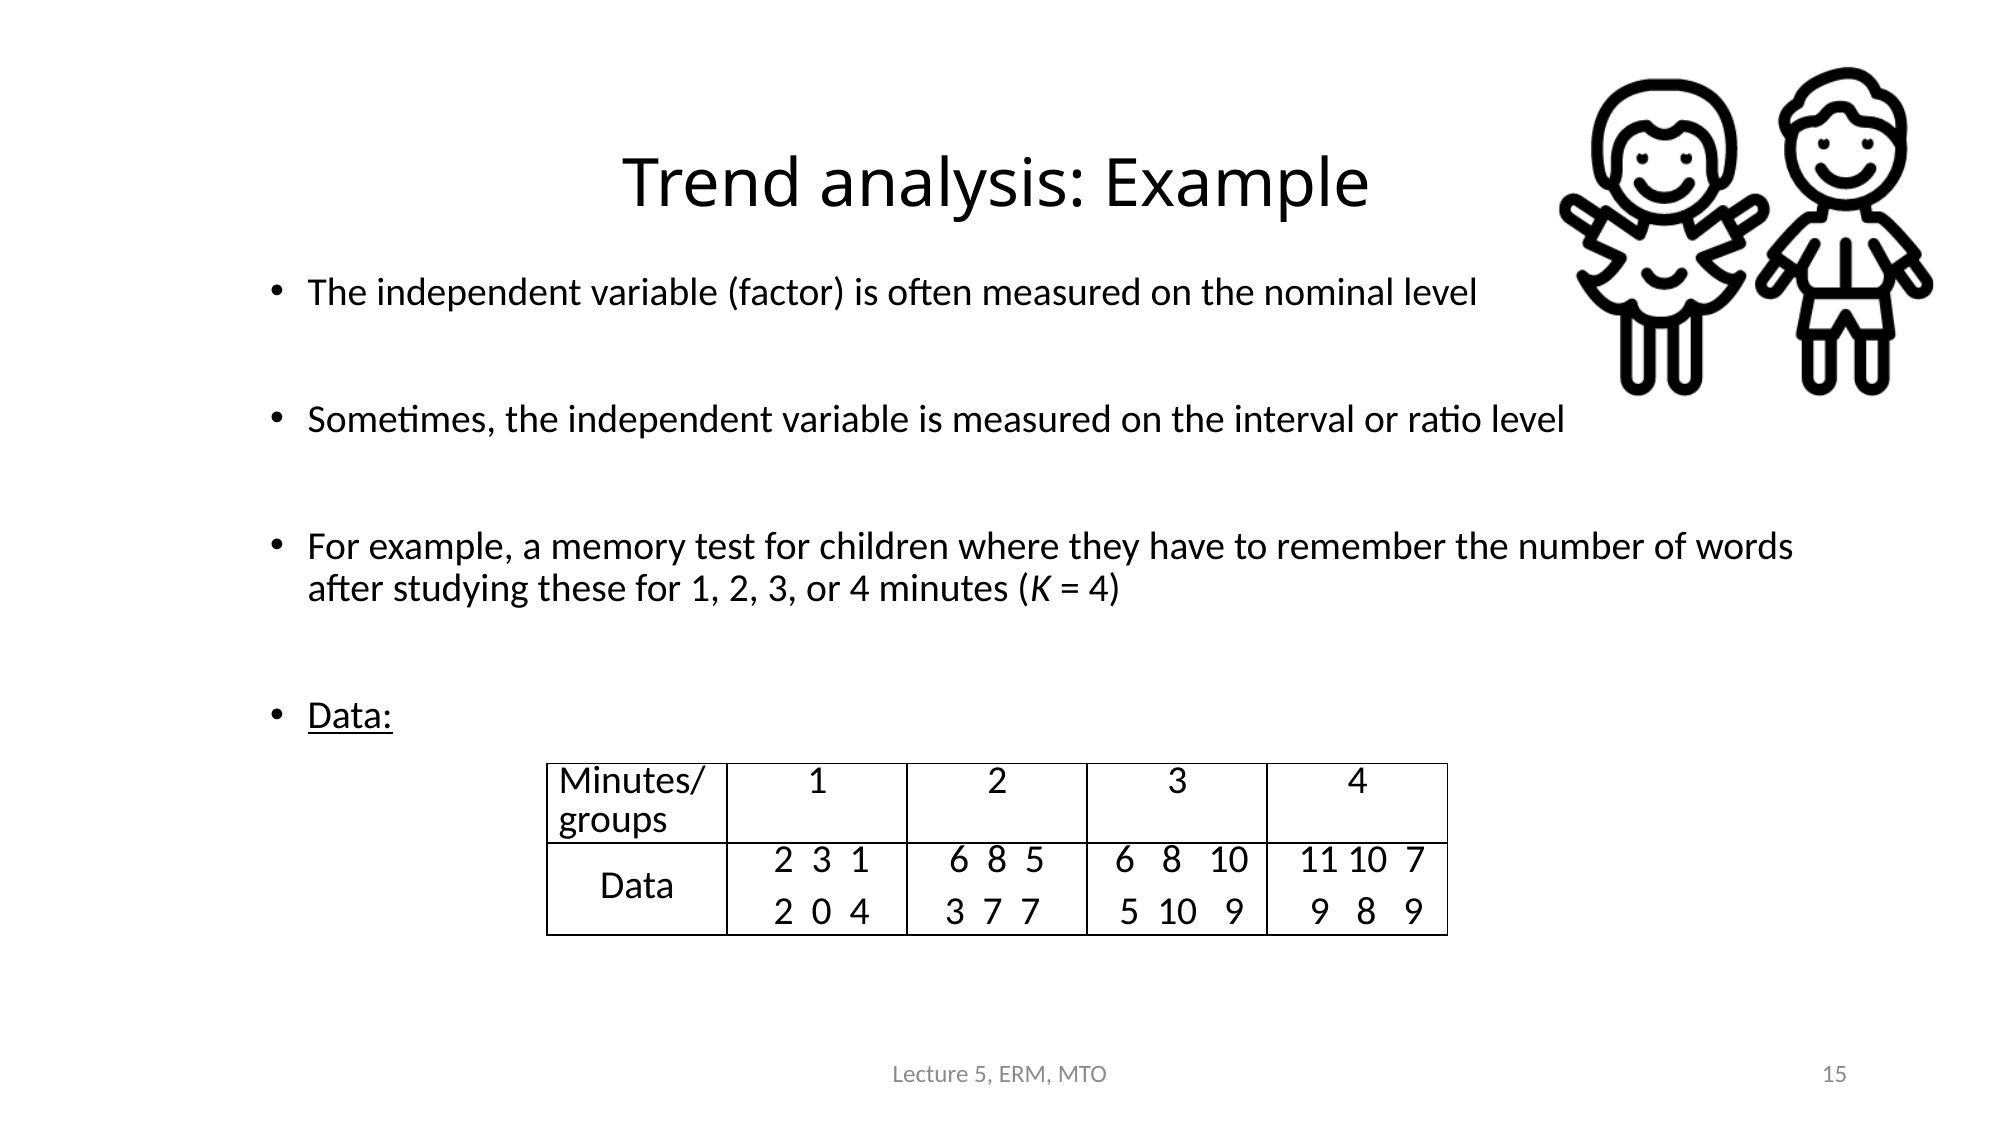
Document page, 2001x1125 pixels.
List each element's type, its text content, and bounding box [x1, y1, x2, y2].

table_cell 2 3 1 2 0 4 [728, 844, 906, 934]
title Trend analysis: Example [135, 106, 1547, 264]
table_cell 6 8 10 5 10 9 [1088, 844, 1266, 934]
table_cell 6 8 5 3 7 7 [908, 844, 1086, 934]
footer Lecture 5, ERM, MTO [662, 1042, 1338, 1103]
table_header Minutes/groups [548, 764, 726, 842]
list The independent variable (factor) is often measured on the nominal level Sometimes, the independent variable is measured on the interval or ratio level For example, a memory test for children where they have to remember the number of words after studying these for 1, 2, 3, or 4 minutes (K = 4) Data: [255, 263, 1890, 843]
table_header 4 [1268, 764, 1447, 842]
table_cell Data [548, 844, 726, 934]
picture [1547, 62, 1942, 403]
table_cell 11 10 7 9 8 9 [1268, 844, 1447, 934]
table_header 1 [728, 764, 906, 842]
table_header 3 [1088, 764, 1266, 842]
slide_number 15 [1412, 1042, 1863, 1103]
table_header 2 [908, 764, 1086, 842]
